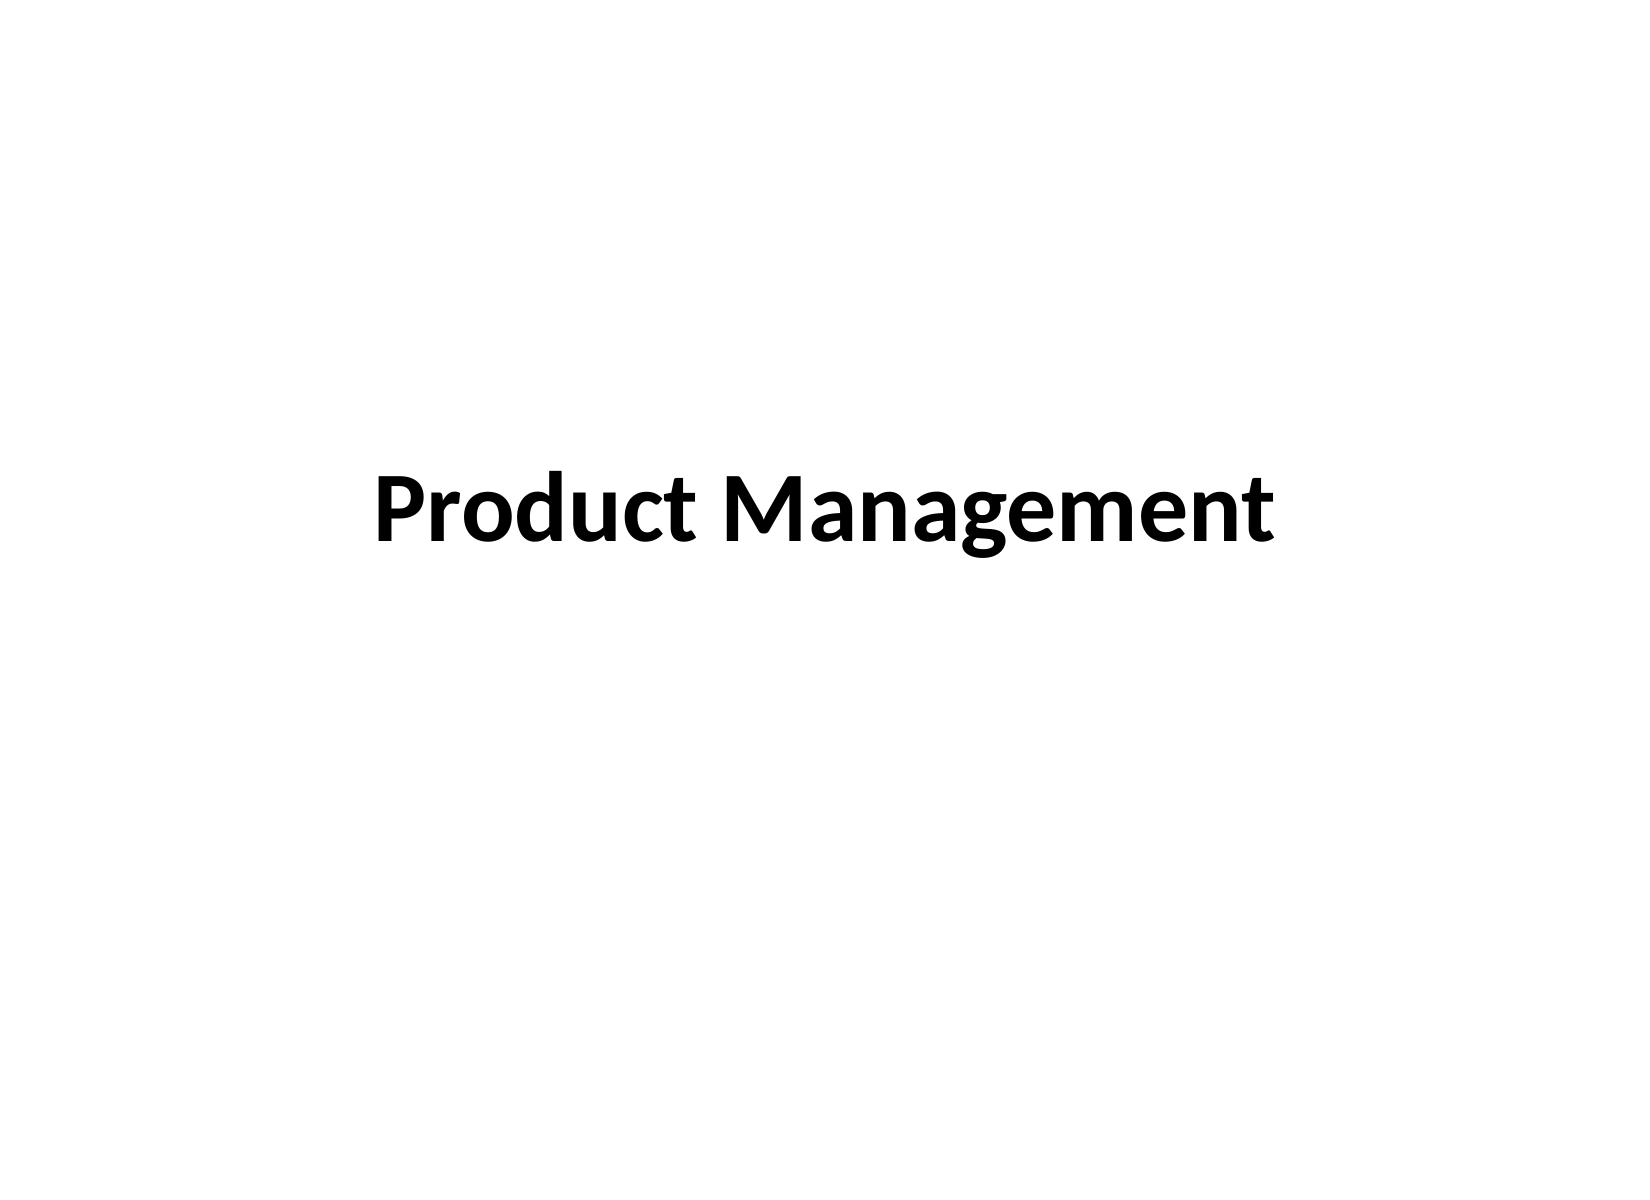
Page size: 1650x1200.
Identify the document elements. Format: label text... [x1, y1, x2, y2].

title Product Management [123, 372, 1527, 630]
